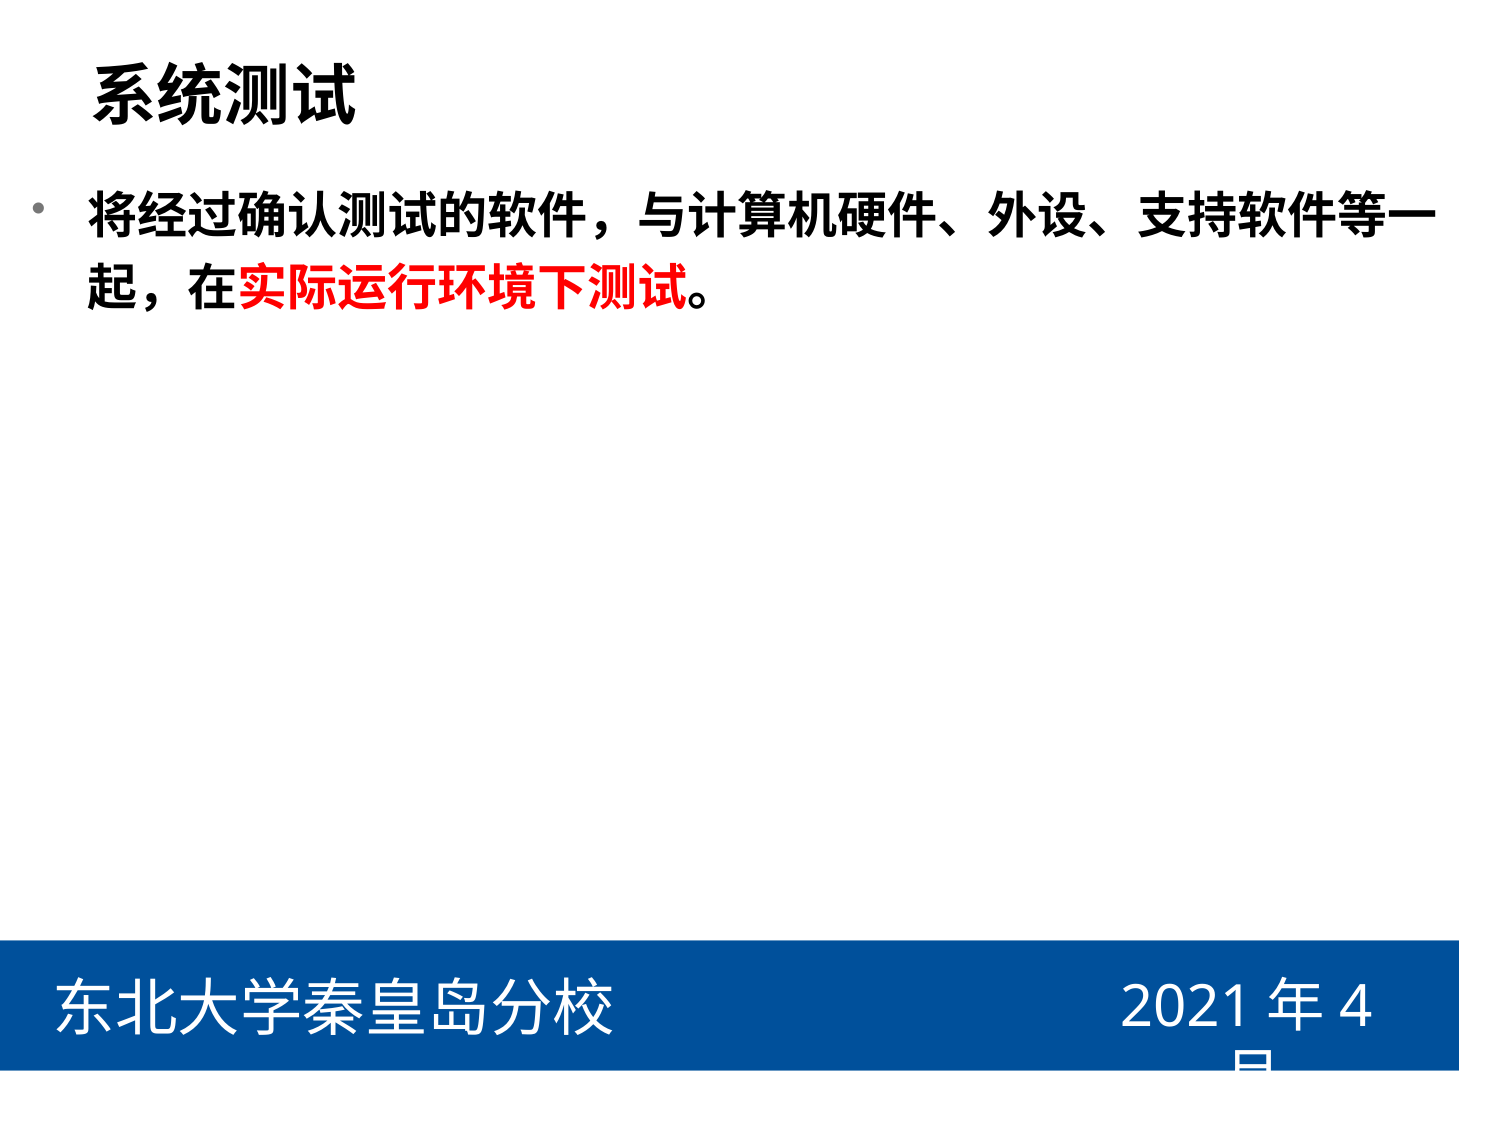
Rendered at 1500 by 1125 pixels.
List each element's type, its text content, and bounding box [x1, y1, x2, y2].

list 将经过确认测试的软件，与计算机硬件、外设、支持软件等一起，在实际运行环境下测试。 [16, 163, 1454, 926]
title 系统测试 [74, 44, 1442, 153]
